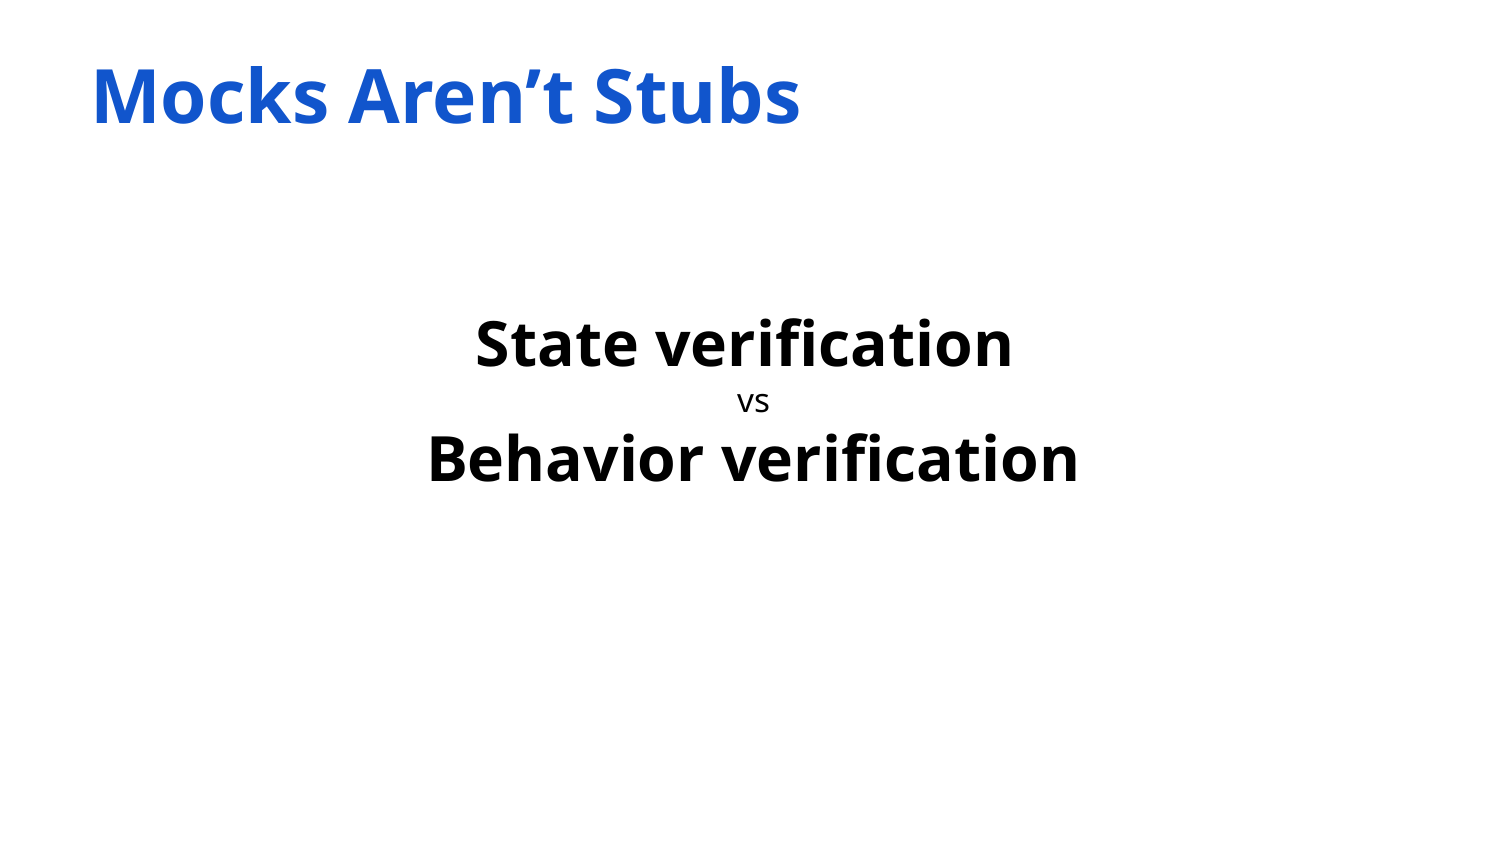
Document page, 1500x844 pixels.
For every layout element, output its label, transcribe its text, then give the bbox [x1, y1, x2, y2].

title Mocks Aren’t Stubs [75, 33, 1465, 197]
list State verification vs Behavior verification [75, 169, 1432, 818]
